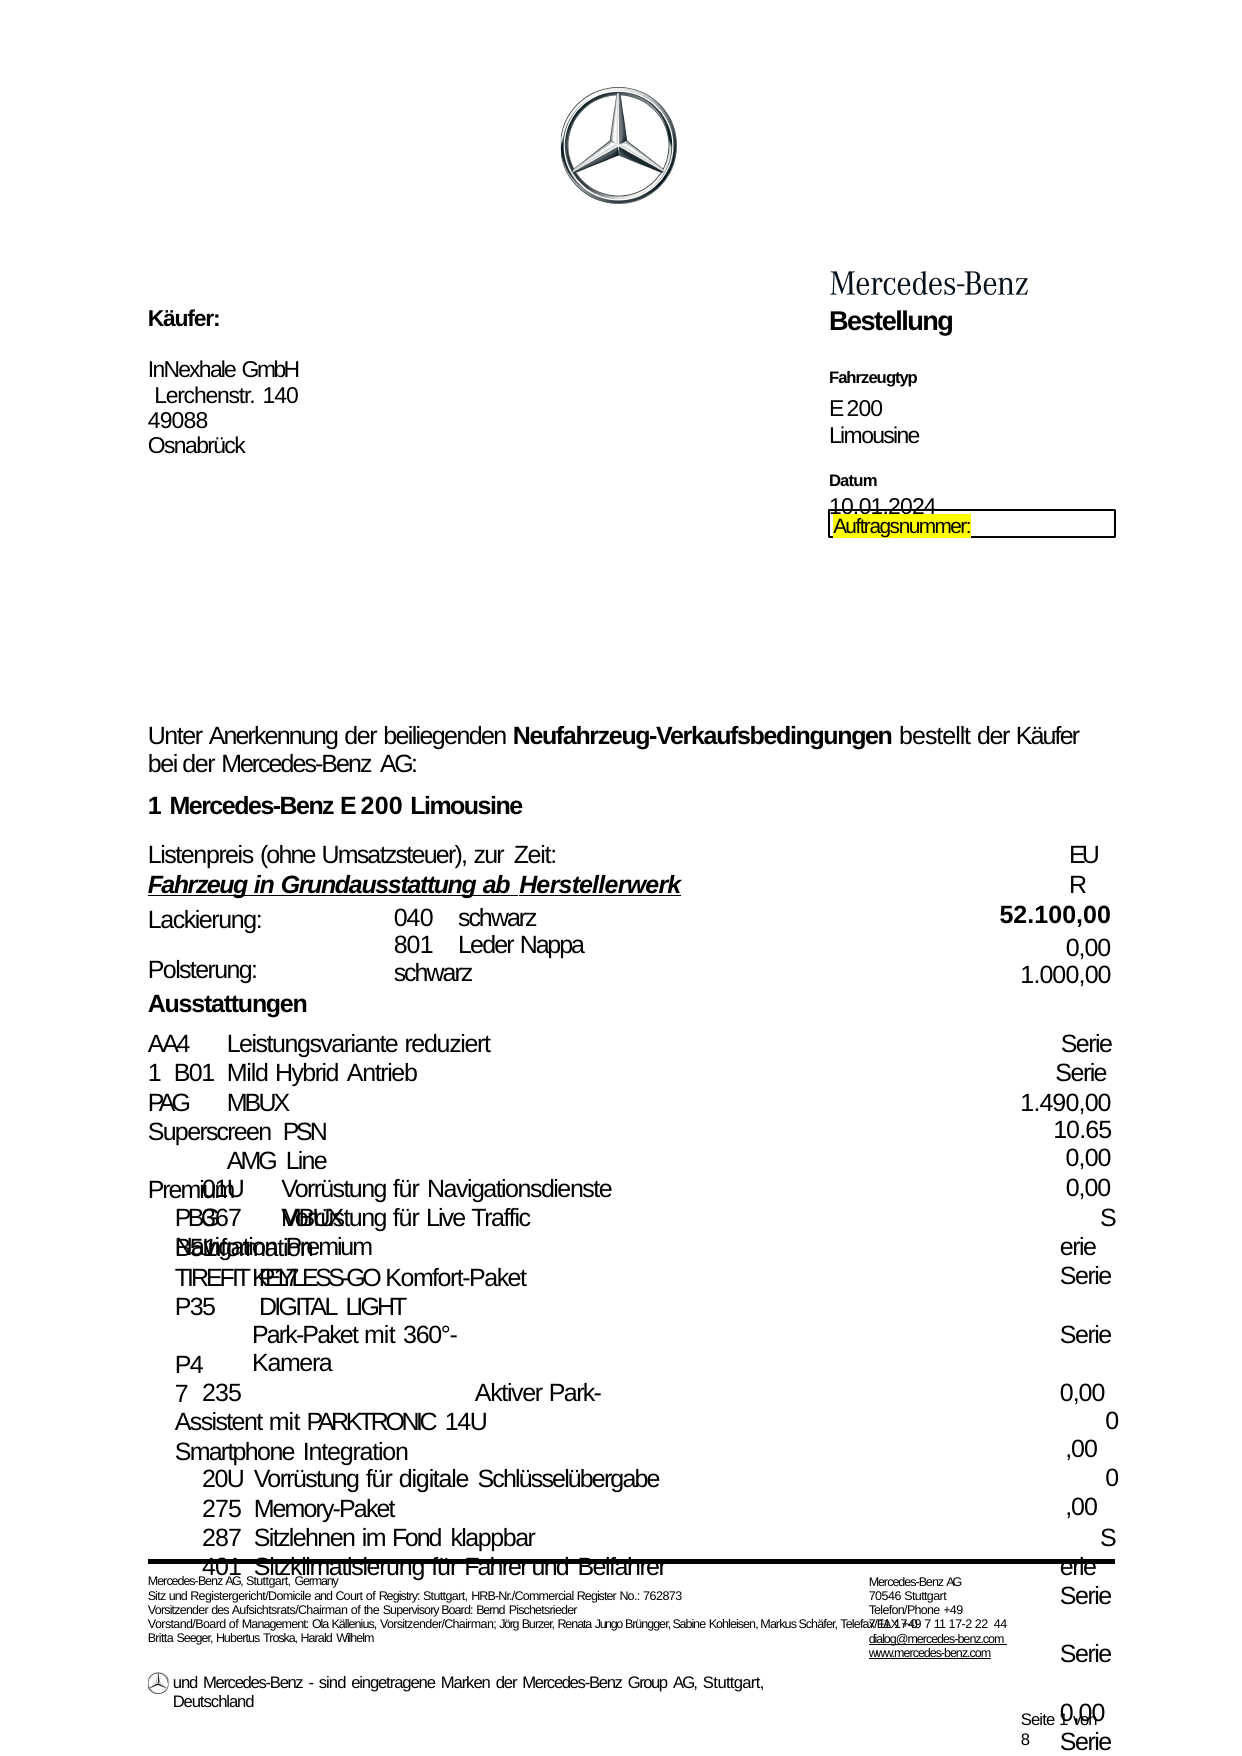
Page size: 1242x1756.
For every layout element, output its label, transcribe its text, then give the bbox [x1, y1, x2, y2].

text_box InNexhale GmbH Lerchenstr. 140 49088 Osnabrück [145, 351, 313, 459]
text_box Lackierung: Polsterung: [145, 901, 264, 984]
text_box AA4 Leistungsvariante reduziert 1 B01 Mild Hybrid Antrieb PAG MBUX Superscreen PSN AMG Line Premium PBG MBUX Navigation Premium [145, 1024, 517, 1261]
text_box dialog@mercedes-benz.com www.mercedes-benz.com [866, 1629, 1009, 1660]
text_box Britta Seeger, Hubertus Troska, Harald Wilhelm [145, 1629, 380, 1646]
text_box Unter Anerkennung der beiliegenden Neufahrzeug-Verkaufsbedingungen bestellt der Käufer bei der Mercedes-Benz AG: 1 Mercedes-Benz E 200 Limousine [145, 716, 1085, 820]
text_box Auftragsnummer: [829, 510, 1115, 538]
text_box B51 TIREFIT P17 P35 P47 [172, 1228, 327, 1258]
text_box 01U Vorrüstung für Navigationsdienste 367 Vorrüstung für Live Traffic Information [200, 1170, 652, 1258]
text_box KEYLESS-GO Komfort-Paket DIGITAL LIGHT Park-Paket mit 360°-Kamera 235 Aktiver Park-Assistent mit PARKTRONIC 14U Smartphone Integration 20U Vorrüstung für digitale Schlüsselübergabe 275 Memory-Paket 287 Sitzlehnen im Fond klappbar 401 Sitzklimatisierung für Fahrer und Beifahrer [172, 1258, 671, 1561]
text_box [147, 1672, 169, 1694]
text_box Käufer: [145, 301, 223, 332]
text_box Vorstand/Board of Management: Ola Källenius, Vorsitzender/Chairman; Jörg Burzer, Renata Jungo Brüngger, Sabine Kohleisen, Markus Schäfer, Telefax/FAX +49 7 11 17-2 22 44 [145, 1615, 1039, 1631]
slide_number Seite 1 von 8 [1018, 1707, 1110, 1756]
text_box Serie Serie 1.490,00 10.650,00 0,00 Serie Serie Serie 0,00 0,00 0,00 Serie Serie Serie 0,00 Serie 0,00 [1005, 1024, 1113, 1561]
text_box und Mercedes-Benz - sind eingetragene Marken der Mercedes-Benz Group AG, Stuttgart, Deutschland [170, 1670, 840, 1712]
text_box 040 schwarz 801 Leder Nappa schwarz [391, 901, 669, 987]
text_box EUR 52.100,00 0,00 1.000,00 [996, 837, 1113, 989]
text_box Fahrzeugtyp E 200 Limousine Datum 10.01.2024 [827, 360, 981, 520]
text_box [560, 87, 677, 204]
text_box Listenpreis (ohne Umsatzsteuer), zur Zeit: Fahrzeug in Grundausstattung ab Herstellerwerk [145, 837, 682, 899]
text_box Mercedes-Benz AG, Stuttgart, Germany Sitz und Registergericht/Domicile and Court of Registry: Stuttgart, HRB-Nr./Commercial Register No.: 762873 Vorsitzender des Aufsichtsrats/Chairman of the Supervisory Board: Bernd Pischetsrieder [145, 1572, 693, 1615]
text_box Serie Serie 1.490,00 10.650,00 0,00 Serie Serie Serie 0,00 0,00 0,00 Serie Serie Serie 0,00 Serie 0,00 [1005, 1562, 1113, 1756]
text_box Ausstattungen [145, 985, 310, 1018]
text_box [830, 271, 1028, 295]
text_box Mercedes-Benz AG 70546 Stuttgart Telefon/Phone +49 7 11 17-0 [866, 1572, 1019, 1615]
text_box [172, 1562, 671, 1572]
text_box Bestellung [827, 301, 957, 337]
